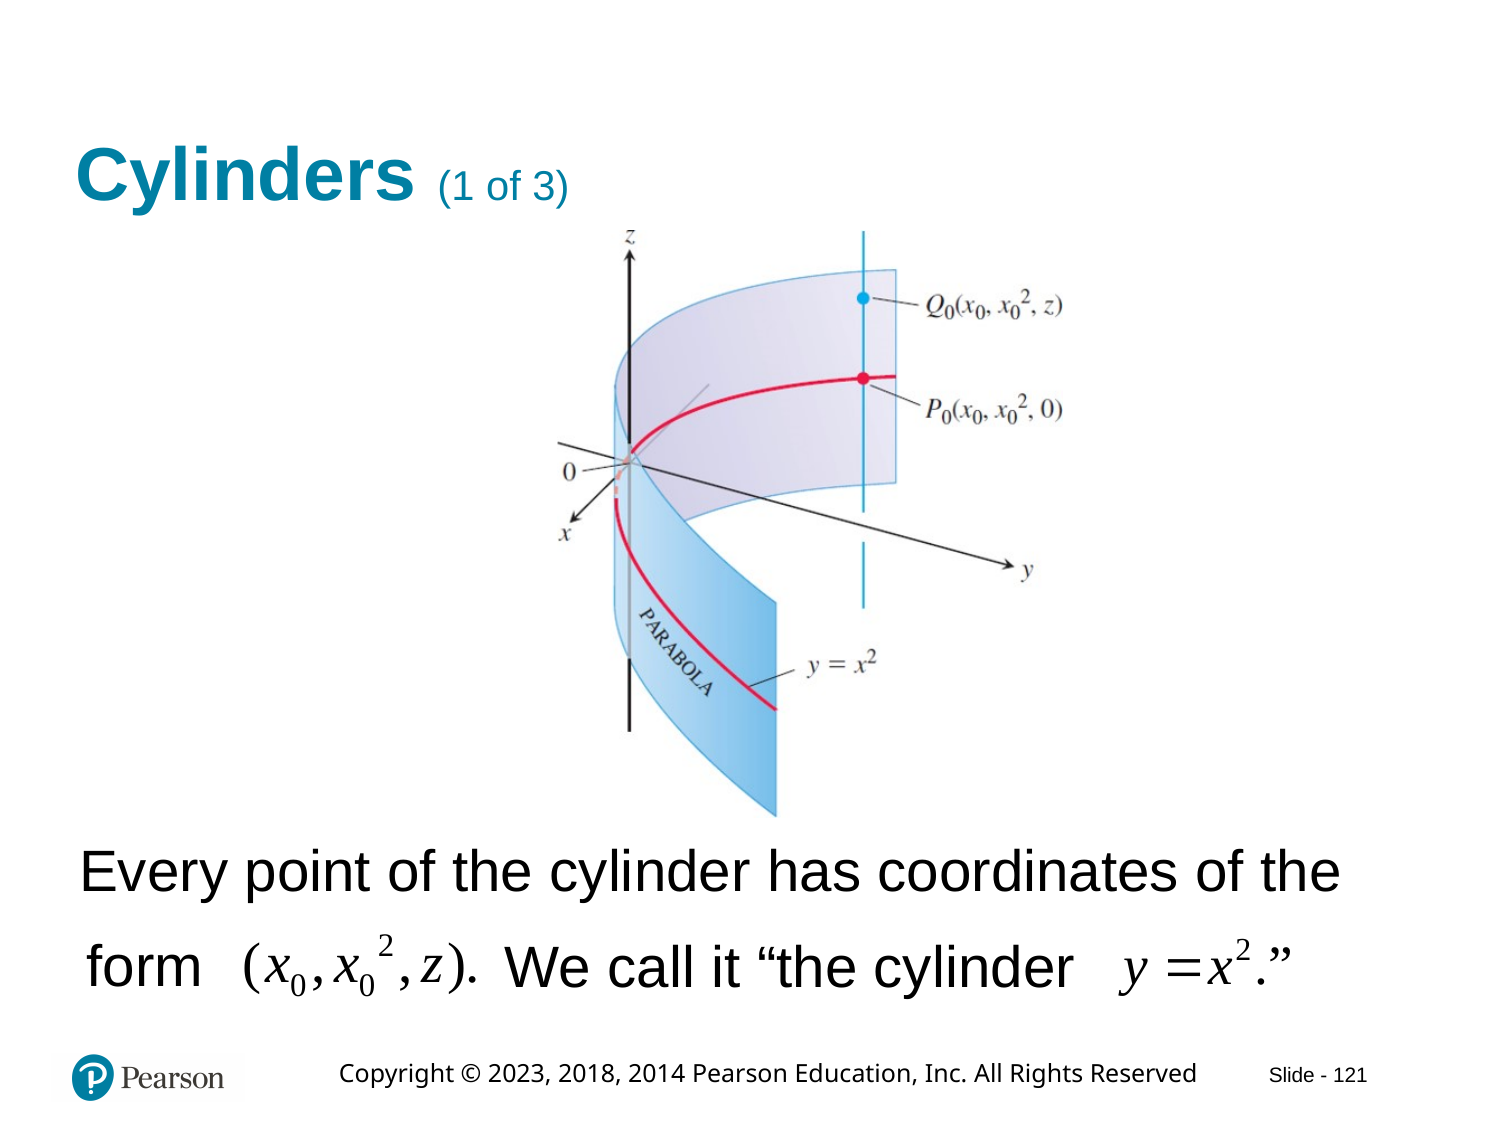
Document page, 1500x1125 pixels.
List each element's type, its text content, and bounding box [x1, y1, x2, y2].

picture [51, 1053, 245, 1102]
list form [86, 927, 213, 1000]
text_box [1109, 924, 1304, 1009]
title Cylinders (1 of 3) [75, 35, 1425, 216]
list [557, 229, 1063, 819]
list We call it “the cylinder [504, 929, 1088, 1000]
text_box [234, 919, 488, 1011]
list Every point of the cylinder has coordinates of the [79, 833, 1430, 914]
